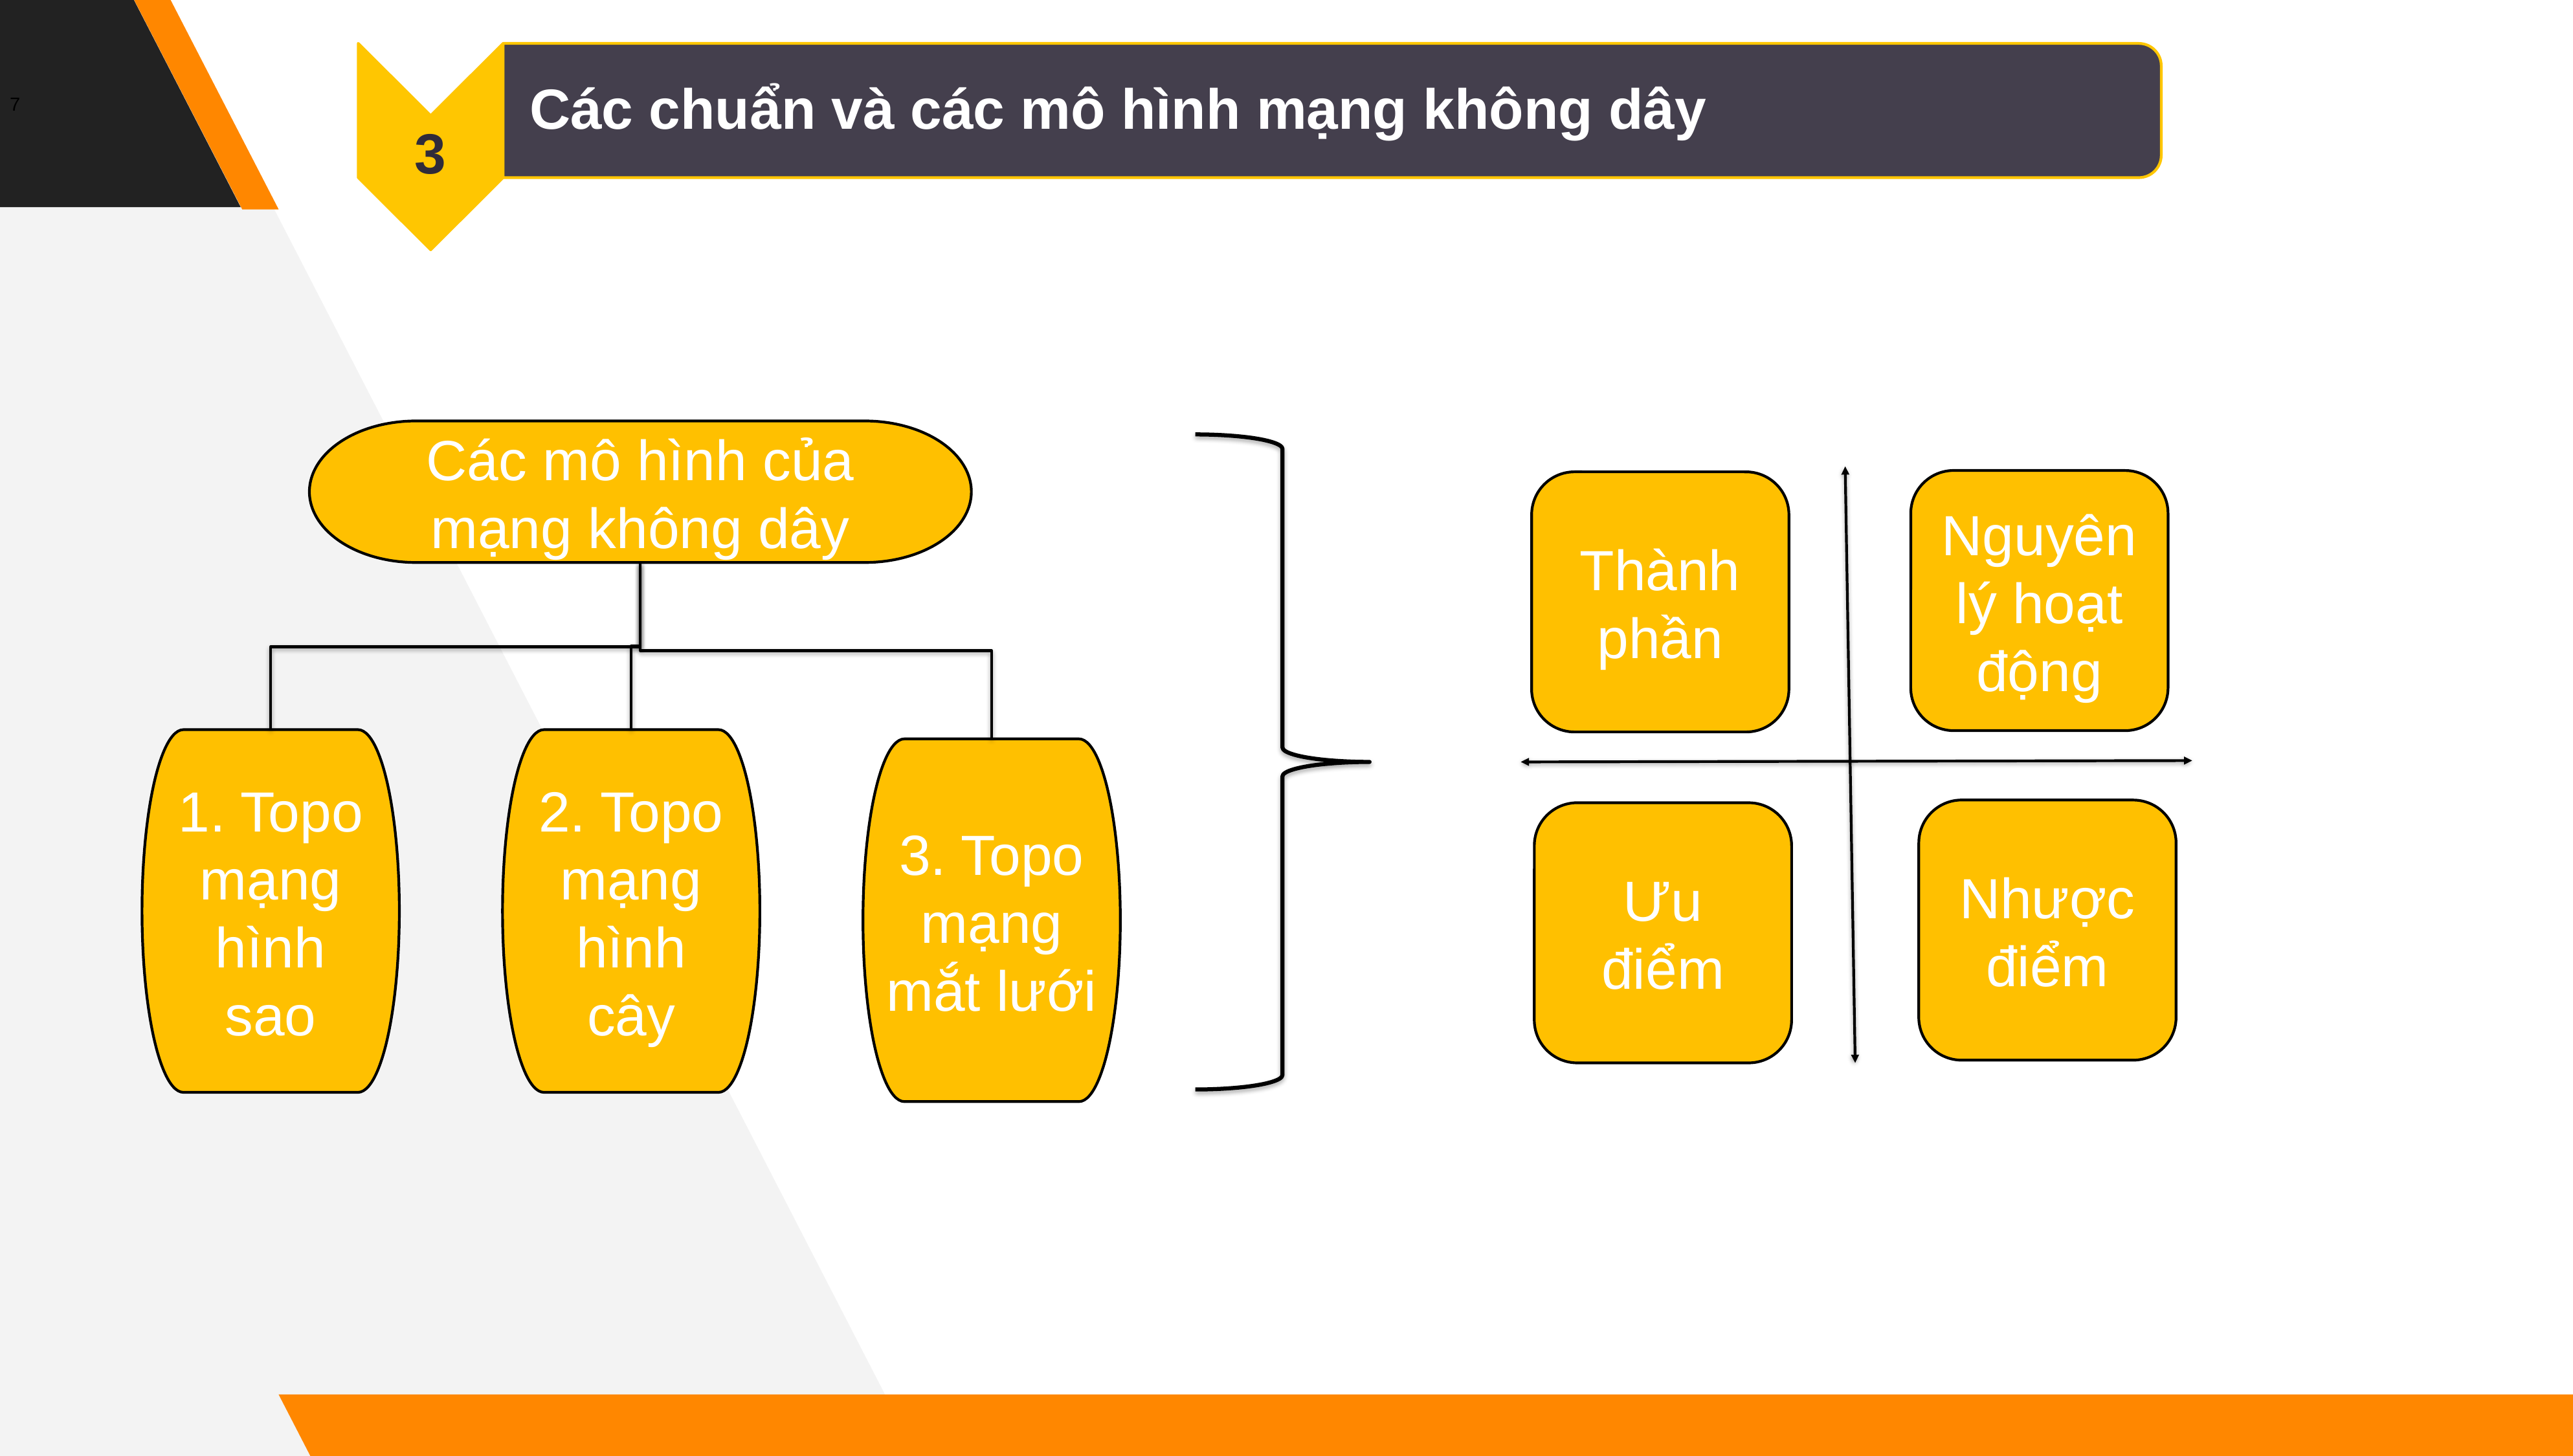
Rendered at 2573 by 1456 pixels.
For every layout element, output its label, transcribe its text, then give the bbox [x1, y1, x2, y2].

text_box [372, 461, 540, 832]
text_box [358, 43, 2162, 250]
text_box 3. Topo mạng mắt lưới [862, 737, 1122, 1103]
text_box Các mô hình của mạng không dây [307, 419, 973, 564]
text_box Nhược điểm [1917, 799, 2178, 1062]
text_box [551, 641, 720, 651]
text_box Nguyên lý hoạt động [1909, 469, 2170, 733]
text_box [1845, 466, 1856, 1063]
text_box [1195, 432, 1372, 1092]
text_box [728, 474, 905, 827]
text_box 1. Topo mạng hình sao [140, 728, 401, 1094]
slide_number 7 [0, 0, 168, 208]
text_box 2. Topo mạng hình cây [501, 728, 761, 1094]
text_box Thành phần [1530, 470, 1790, 734]
text_box Ưu điểm [1533, 801, 1793, 1064]
